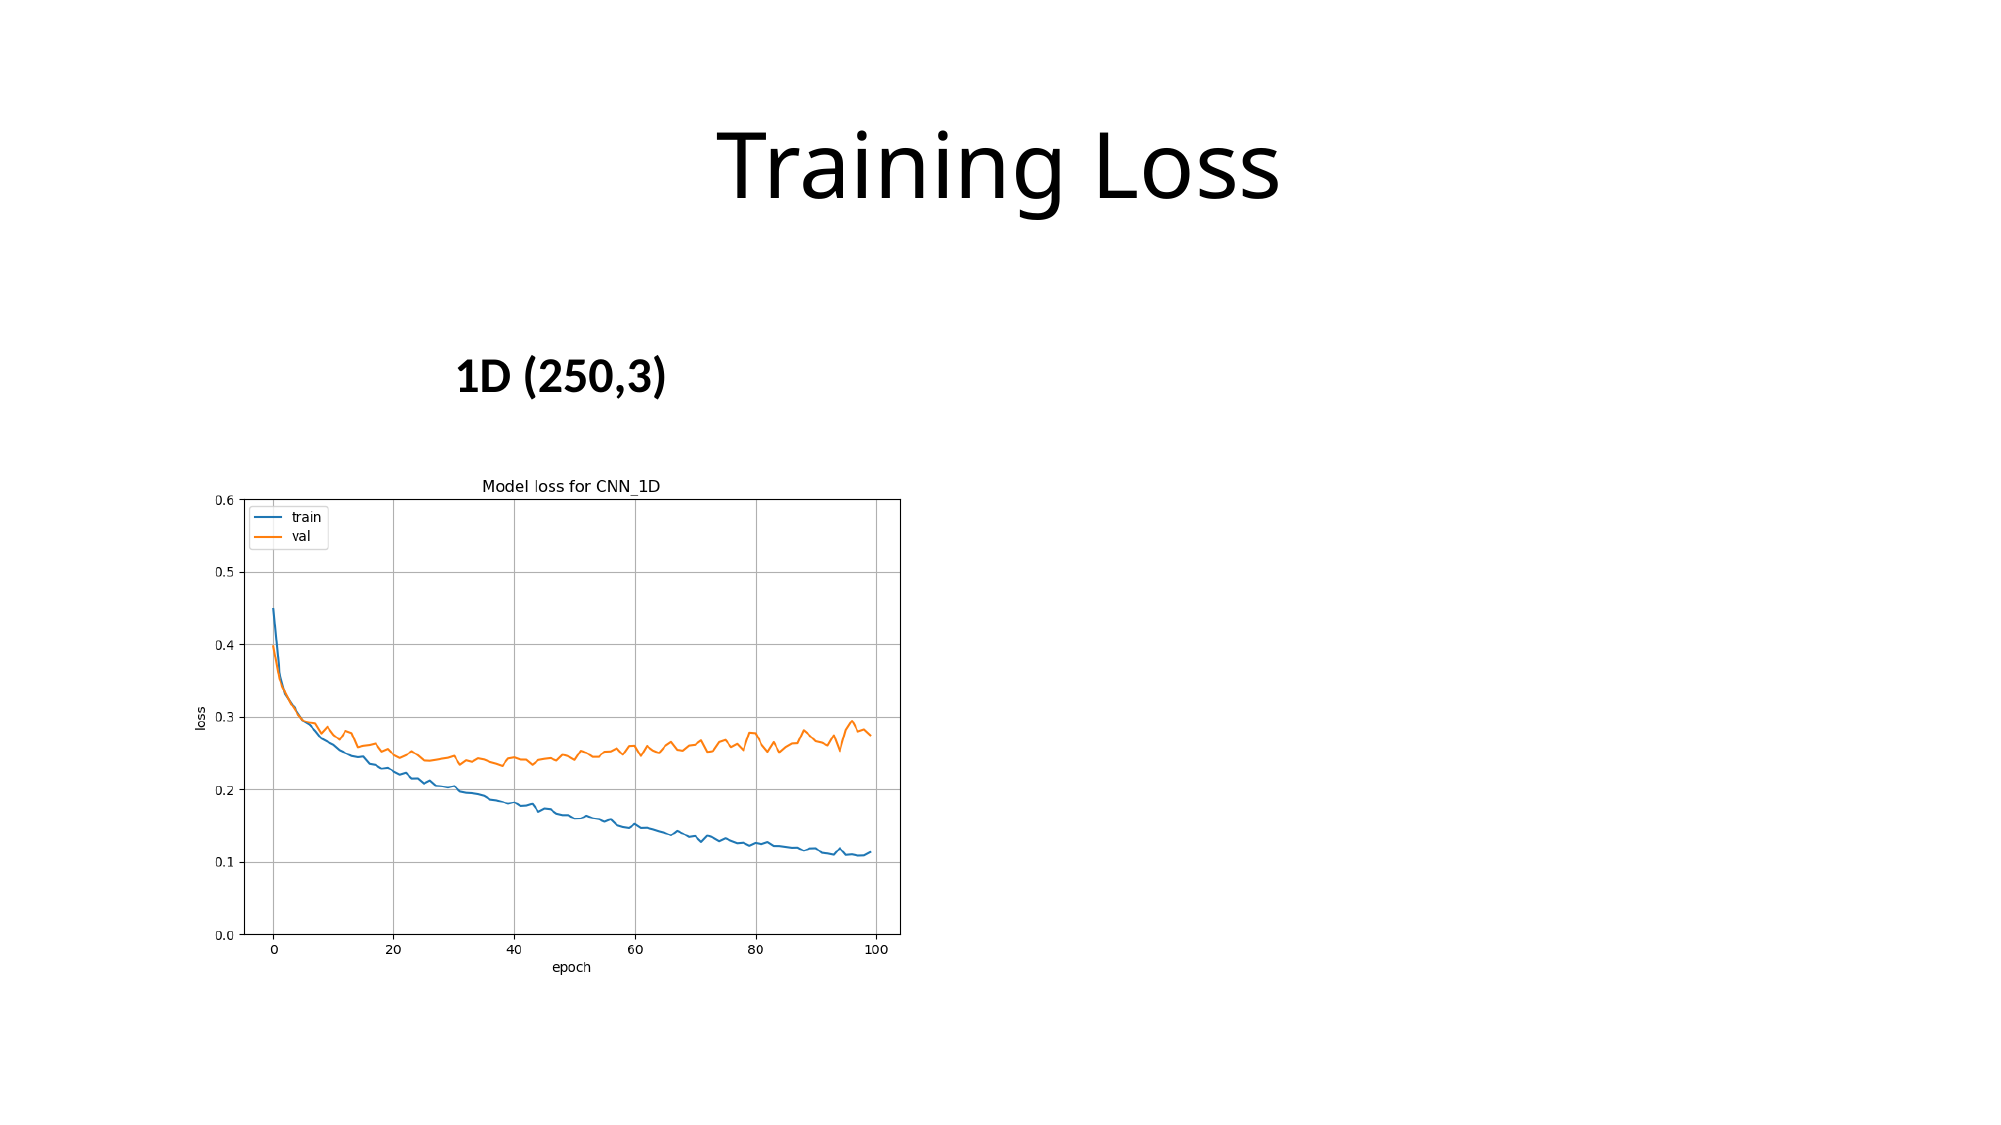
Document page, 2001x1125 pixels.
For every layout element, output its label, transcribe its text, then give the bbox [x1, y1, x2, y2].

title Training Loss [137, 59, 1863, 278]
list 1D (250,3) [137, 275, 984, 411]
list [137, 431, 984, 996]
